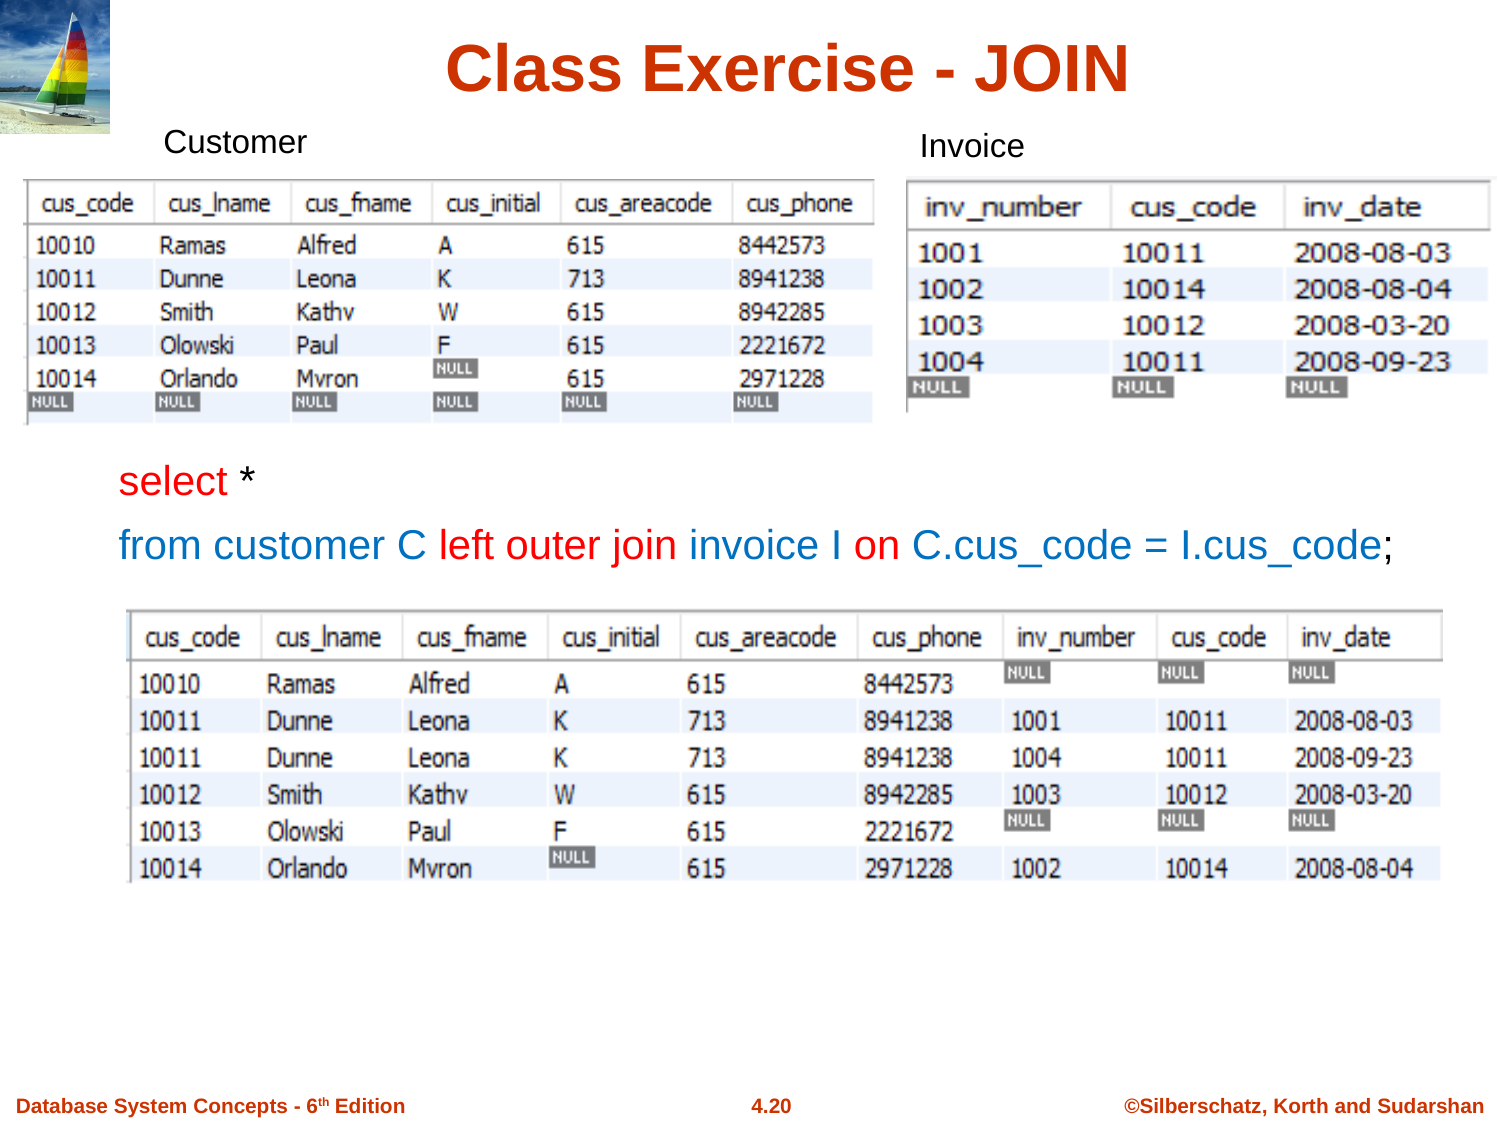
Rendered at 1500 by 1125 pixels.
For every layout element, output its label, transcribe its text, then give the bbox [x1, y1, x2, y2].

picture [0, 0, 110, 134]
text_box Customer [148, 112, 402, 168]
title Class Exercise - JOIN [125, 12, 1452, 113]
picture [906, 176, 1498, 418]
text_box Invoice [904, 116, 1157, 168]
picture [22, 179, 878, 439]
picture [126, 607, 1443, 891]
text_box [121, 171, 1447, 445]
text_box select * from customer C left outer join invoice I on C.cus_code = I.cus_code; [23, 445, 1497, 1060]
